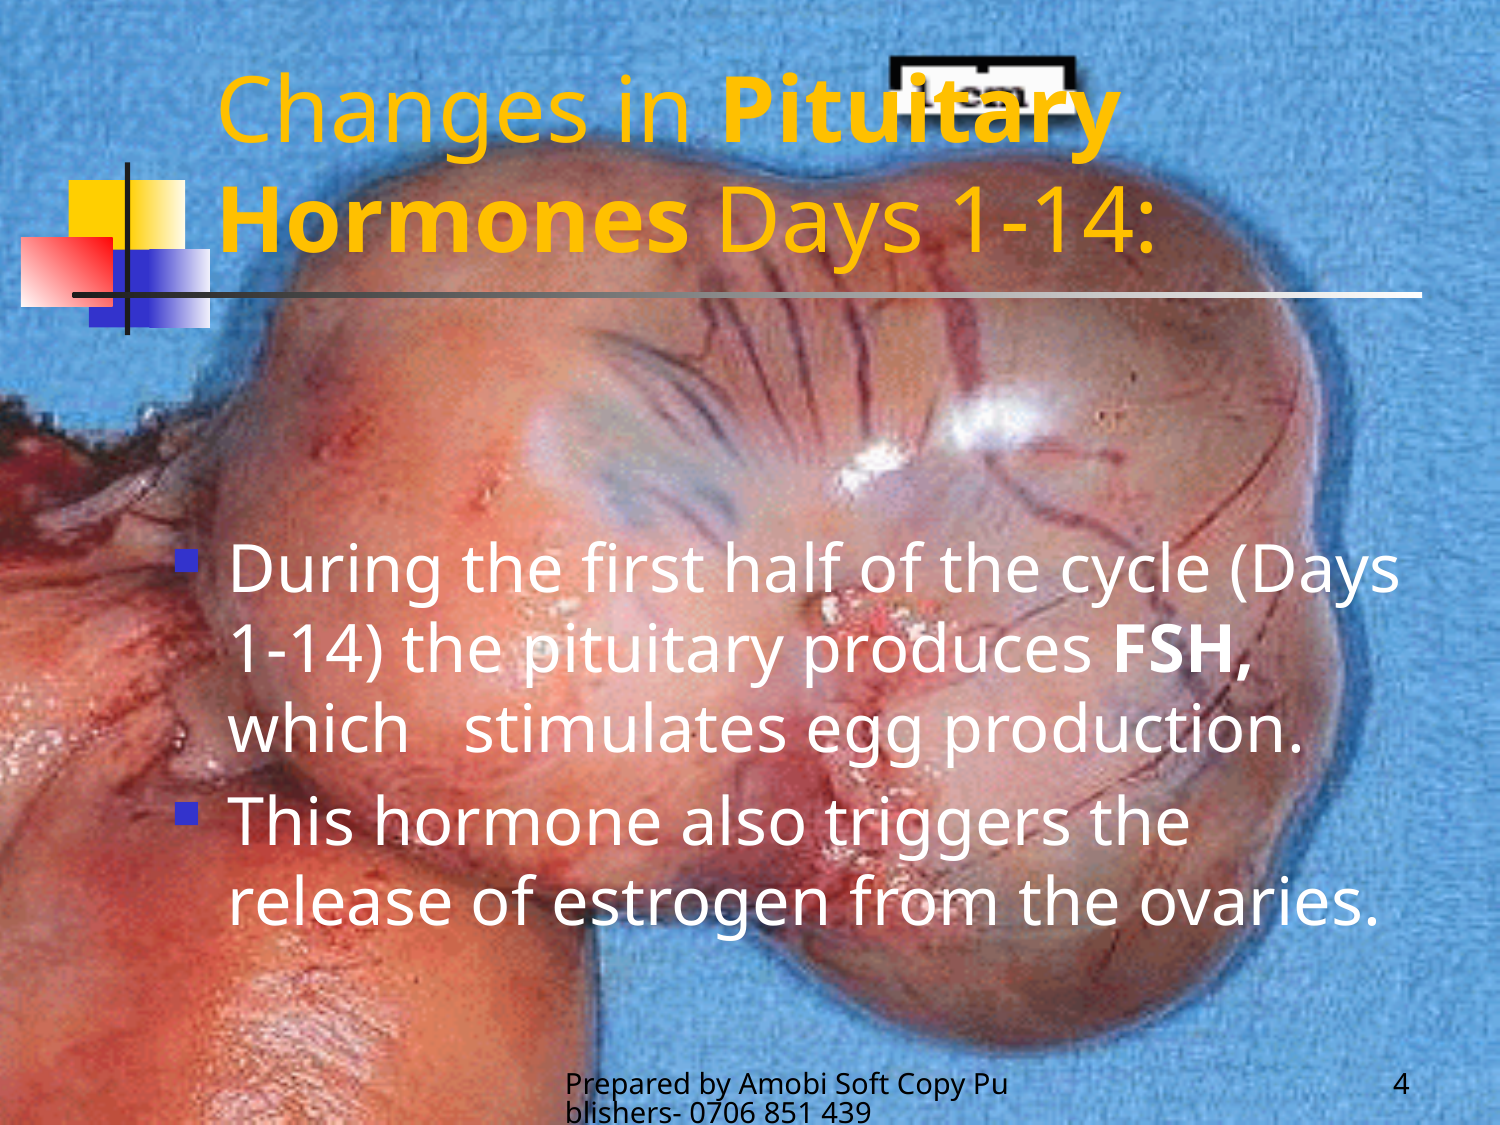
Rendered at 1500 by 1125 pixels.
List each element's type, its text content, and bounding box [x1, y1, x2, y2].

title Changes in Pituitary Hormones Days 1-14: [200, 90, 1476, 278]
picture [0, 0, 1500, 1125]
slide_number 4 [1112, 1037, 1425, 1113]
footer Prepared by Amobi Soft Copy Publishers- 0706 851 439 [549, 1037, 1025, 1113]
list During the first half of the cycle (Days 1-14) the pituitary produces FSH, which stimulates egg production. This hormone also triggers the release of estrogen from the ovaries. [156, 518, 1432, 1125]
